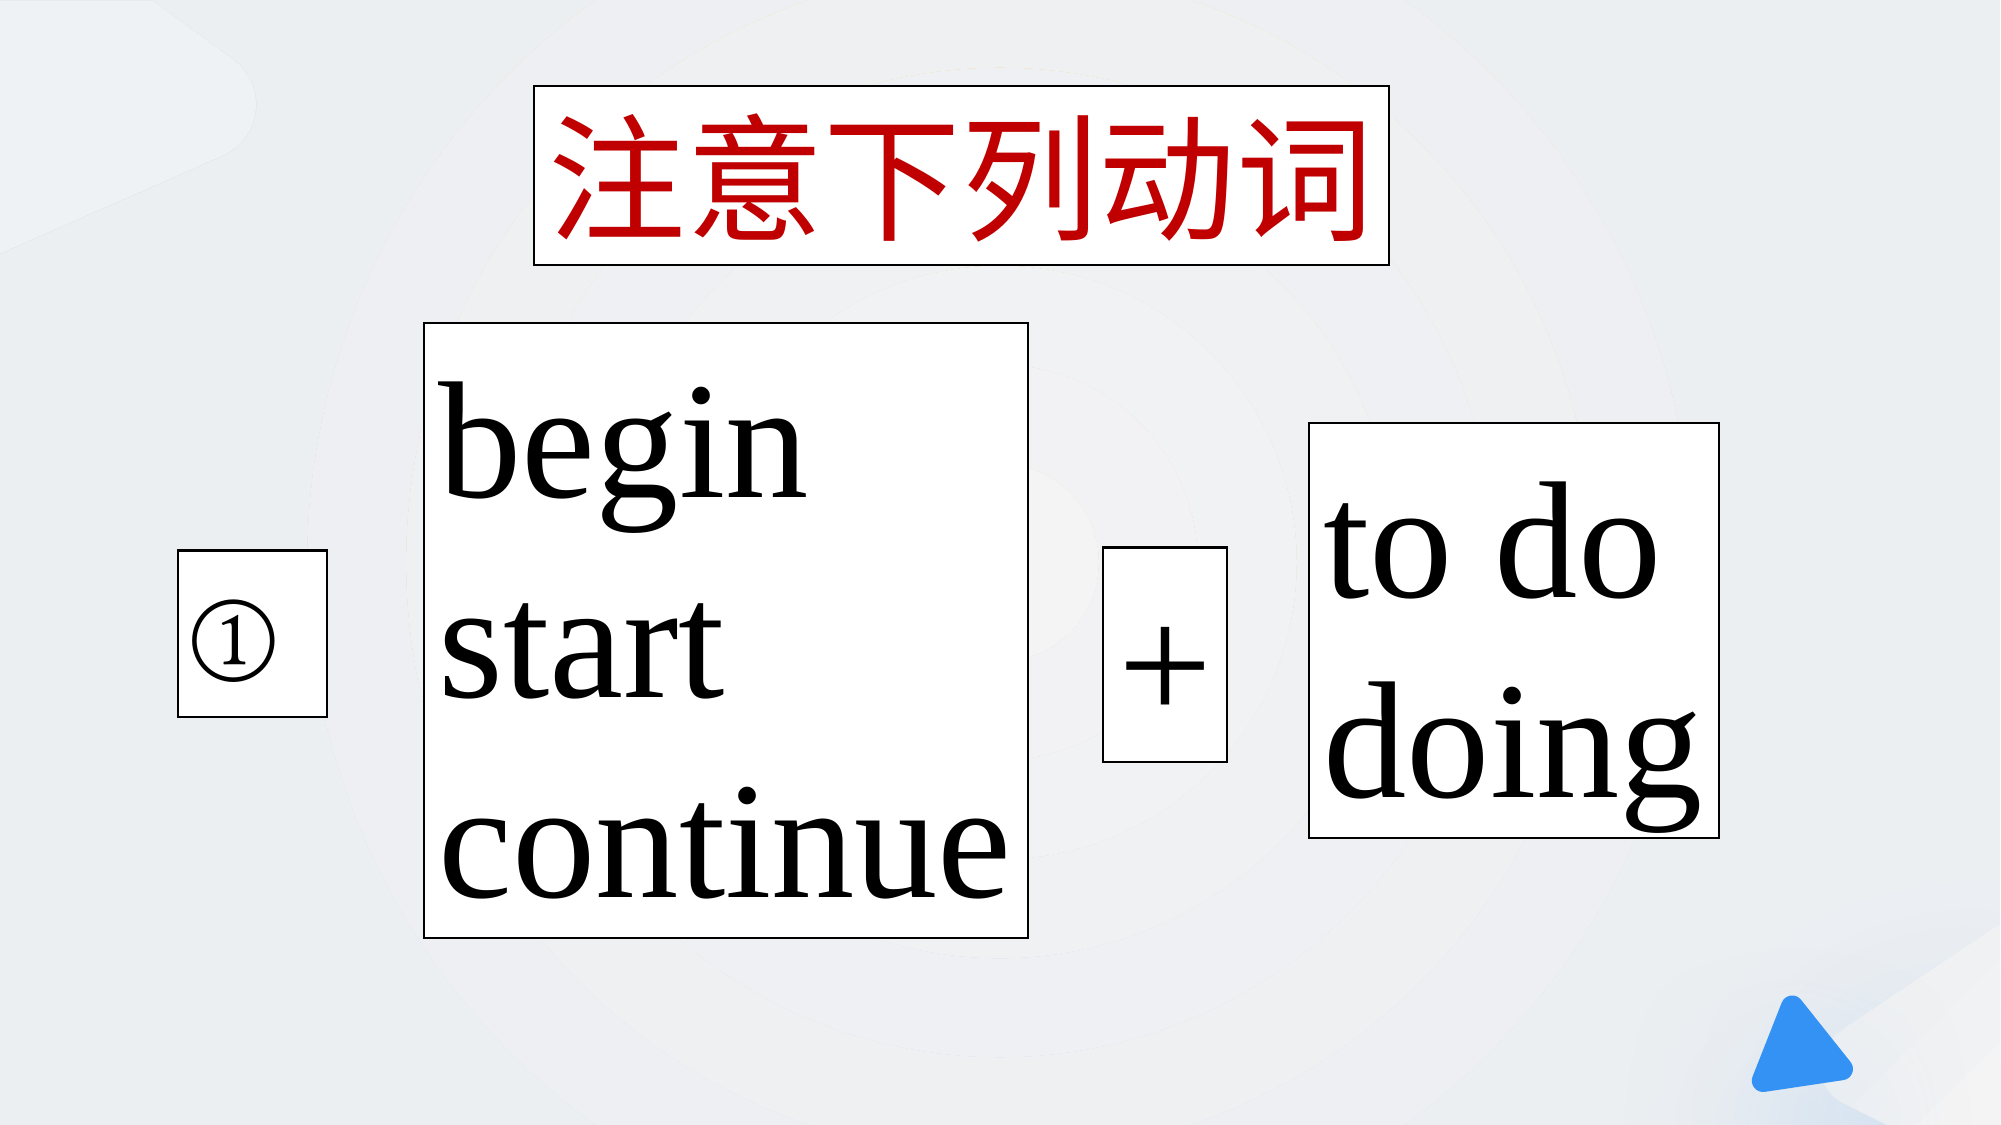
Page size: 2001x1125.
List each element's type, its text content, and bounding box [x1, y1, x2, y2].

text_box + [1102, 546, 1228, 763]
text_box 注意下列动词 [533, 85, 1390, 266]
text_box to do doing [1308, 422, 1720, 839]
text_box begin start continue [423, 322, 1029, 939]
text_box [177, 713, 328, 718]
text_box ① [171, 546, 334, 713]
